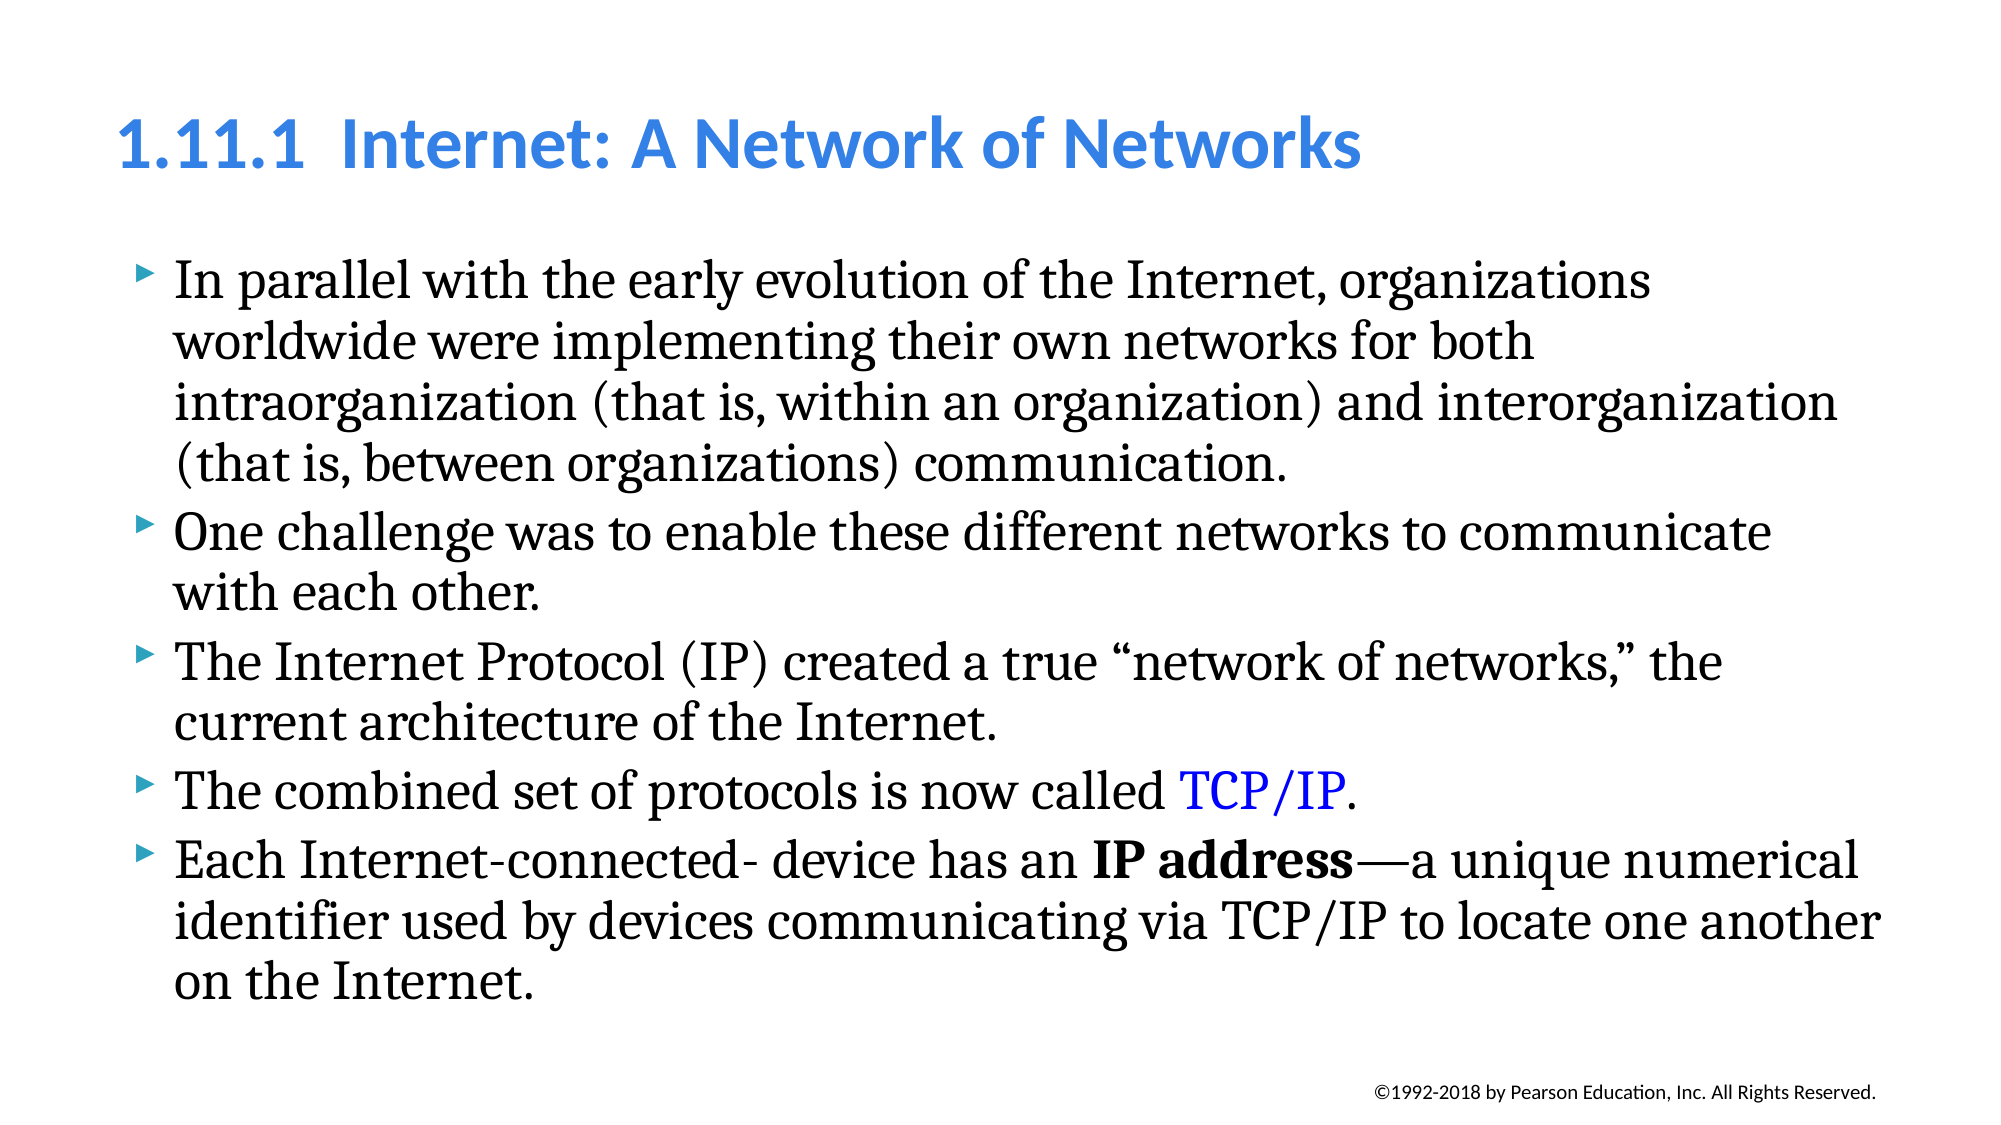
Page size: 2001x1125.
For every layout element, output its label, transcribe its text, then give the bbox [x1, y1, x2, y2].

footer ©1992-2018 by Pearson Education, Inc. All Rights Reserved. [736, 1051, 1892, 1112]
title 1.11.1 Internet: A Network of Networks [99, 45, 1900, 233]
list In parallel with the early evolution of the Internet, organizations worldwide were implementing their own networks for both intraorganization (that is, within an organization) and interorganization (that is, between organizations) communication. One challenge was to enable these different networks to communicate with each other. The Internet Protocol (IP) created a true “network of networks,” the current architecture of the Internet. The combined set of protocols is now called TCP/IP. Each Internet-connected- device has an IP address—a unique numerical identifier used by devices communicating via TCP/IP to locate one another on the Internet. [99, 242, 1900, 986]
